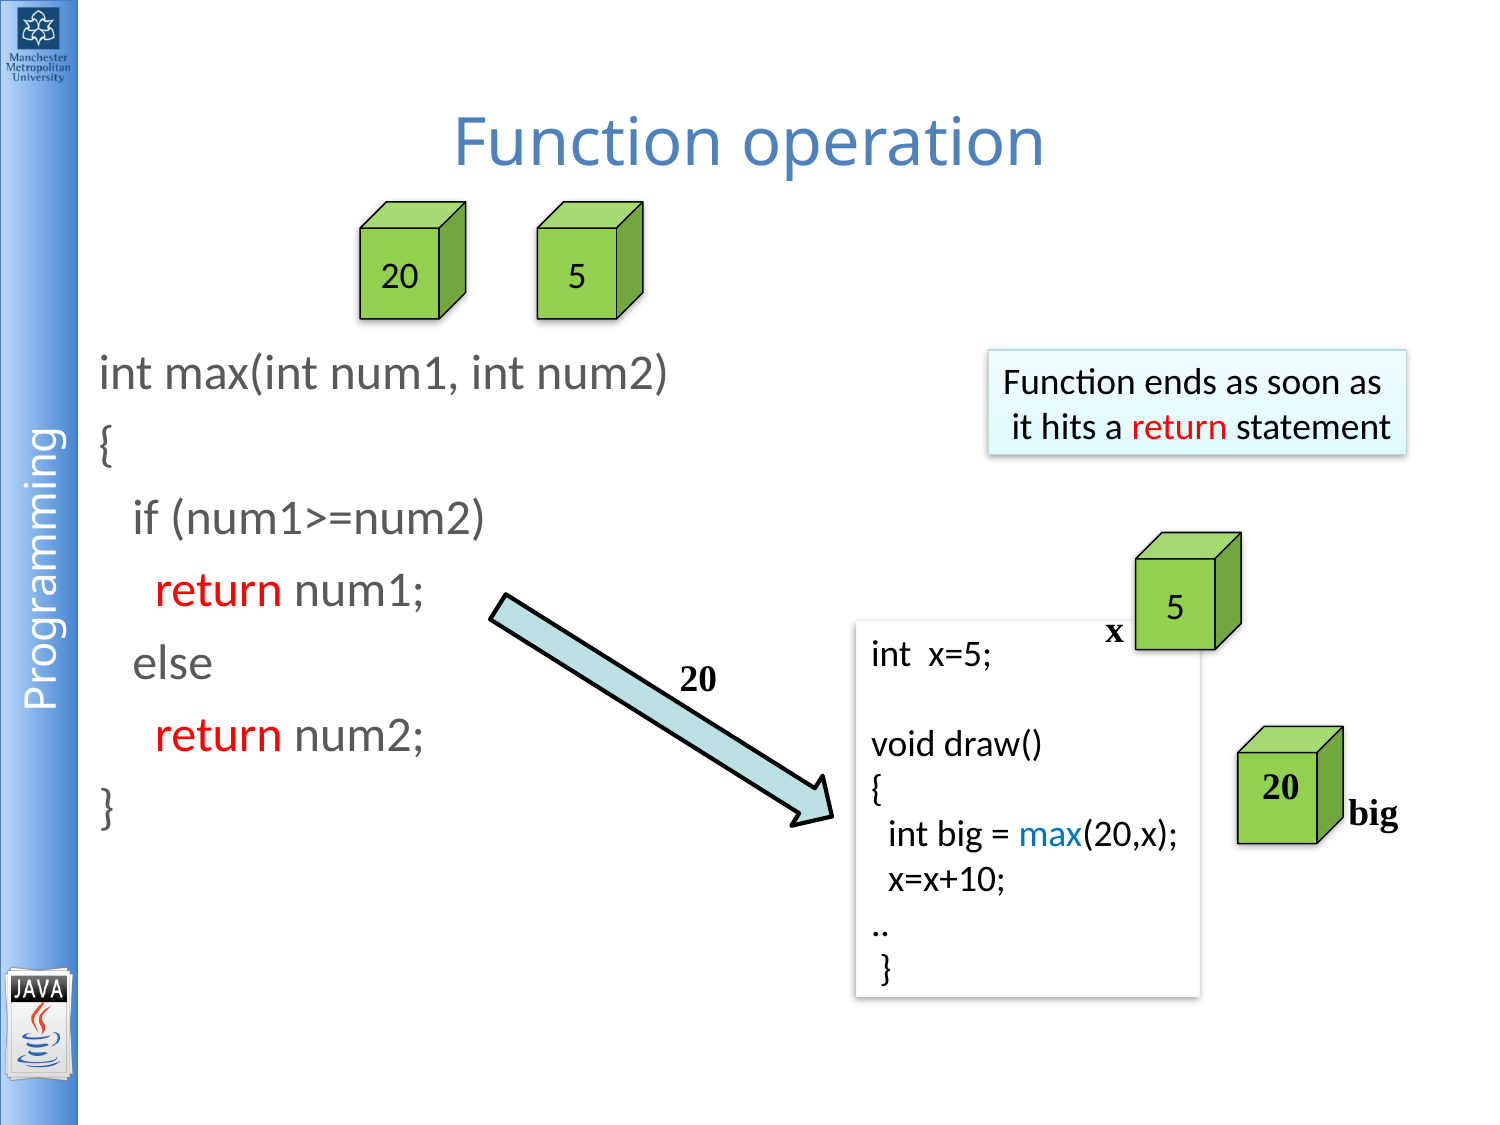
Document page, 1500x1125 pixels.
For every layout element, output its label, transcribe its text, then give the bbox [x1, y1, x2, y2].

list int max(int num1, int num2) { if (num1>=num2) return num1; else return num2; } [92, 260, 1425, 1046]
text_box Function ends as soon as it hits a return statement [988, 349, 1407, 455]
text_box [1236, 725, 1344, 845]
text_box big [1333, 780, 1414, 841]
text_box 5 [536, 201, 644, 320]
text_box 20 [1247, 754, 1315, 815]
text_box 20 [359, 201, 467, 320]
title Function operation [75, 45, 1425, 233]
text_box [490, 594, 832, 826]
text_box 20 [664, 646, 732, 707]
text_box x [1090, 597, 1140, 657]
text_box int x=5; void draw() { int big = max(20,x); x=x+10; .. } [856, 621, 1200, 997]
text_box 5 [1134, 531, 1242, 651]
picture [5, 7, 70, 83]
picture [0, 966, 82, 1082]
